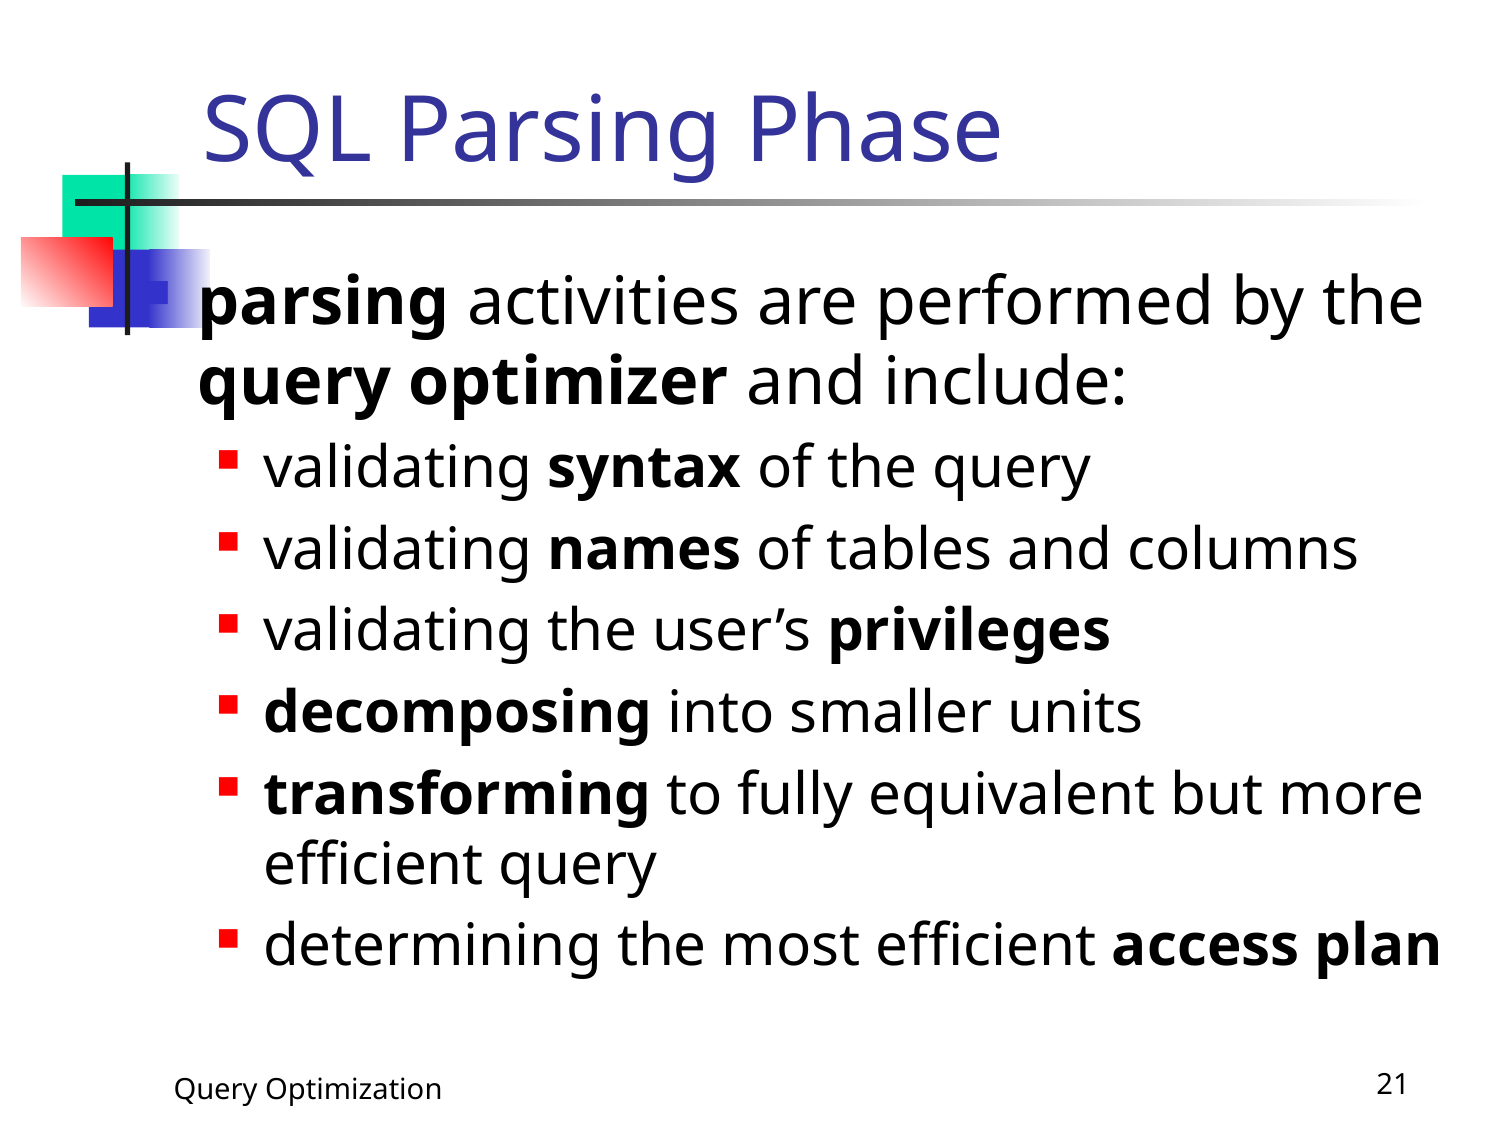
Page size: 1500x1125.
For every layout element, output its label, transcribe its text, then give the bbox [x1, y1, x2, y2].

footer Query Optimization [158, 1037, 634, 1113]
title SQL Parsing Phase [187, 0, 1467, 188]
slide_number 21 [1112, 1037, 1426, 1113]
list parsing activities are performed by the query optimizer and include: validating syntax of the query validating names of tables and columns validating the user’s privileges decomposing into smaller units transforming to fully equivalent but more efficient query determining the most efficient access plan [126, 249, 1470, 1007]
